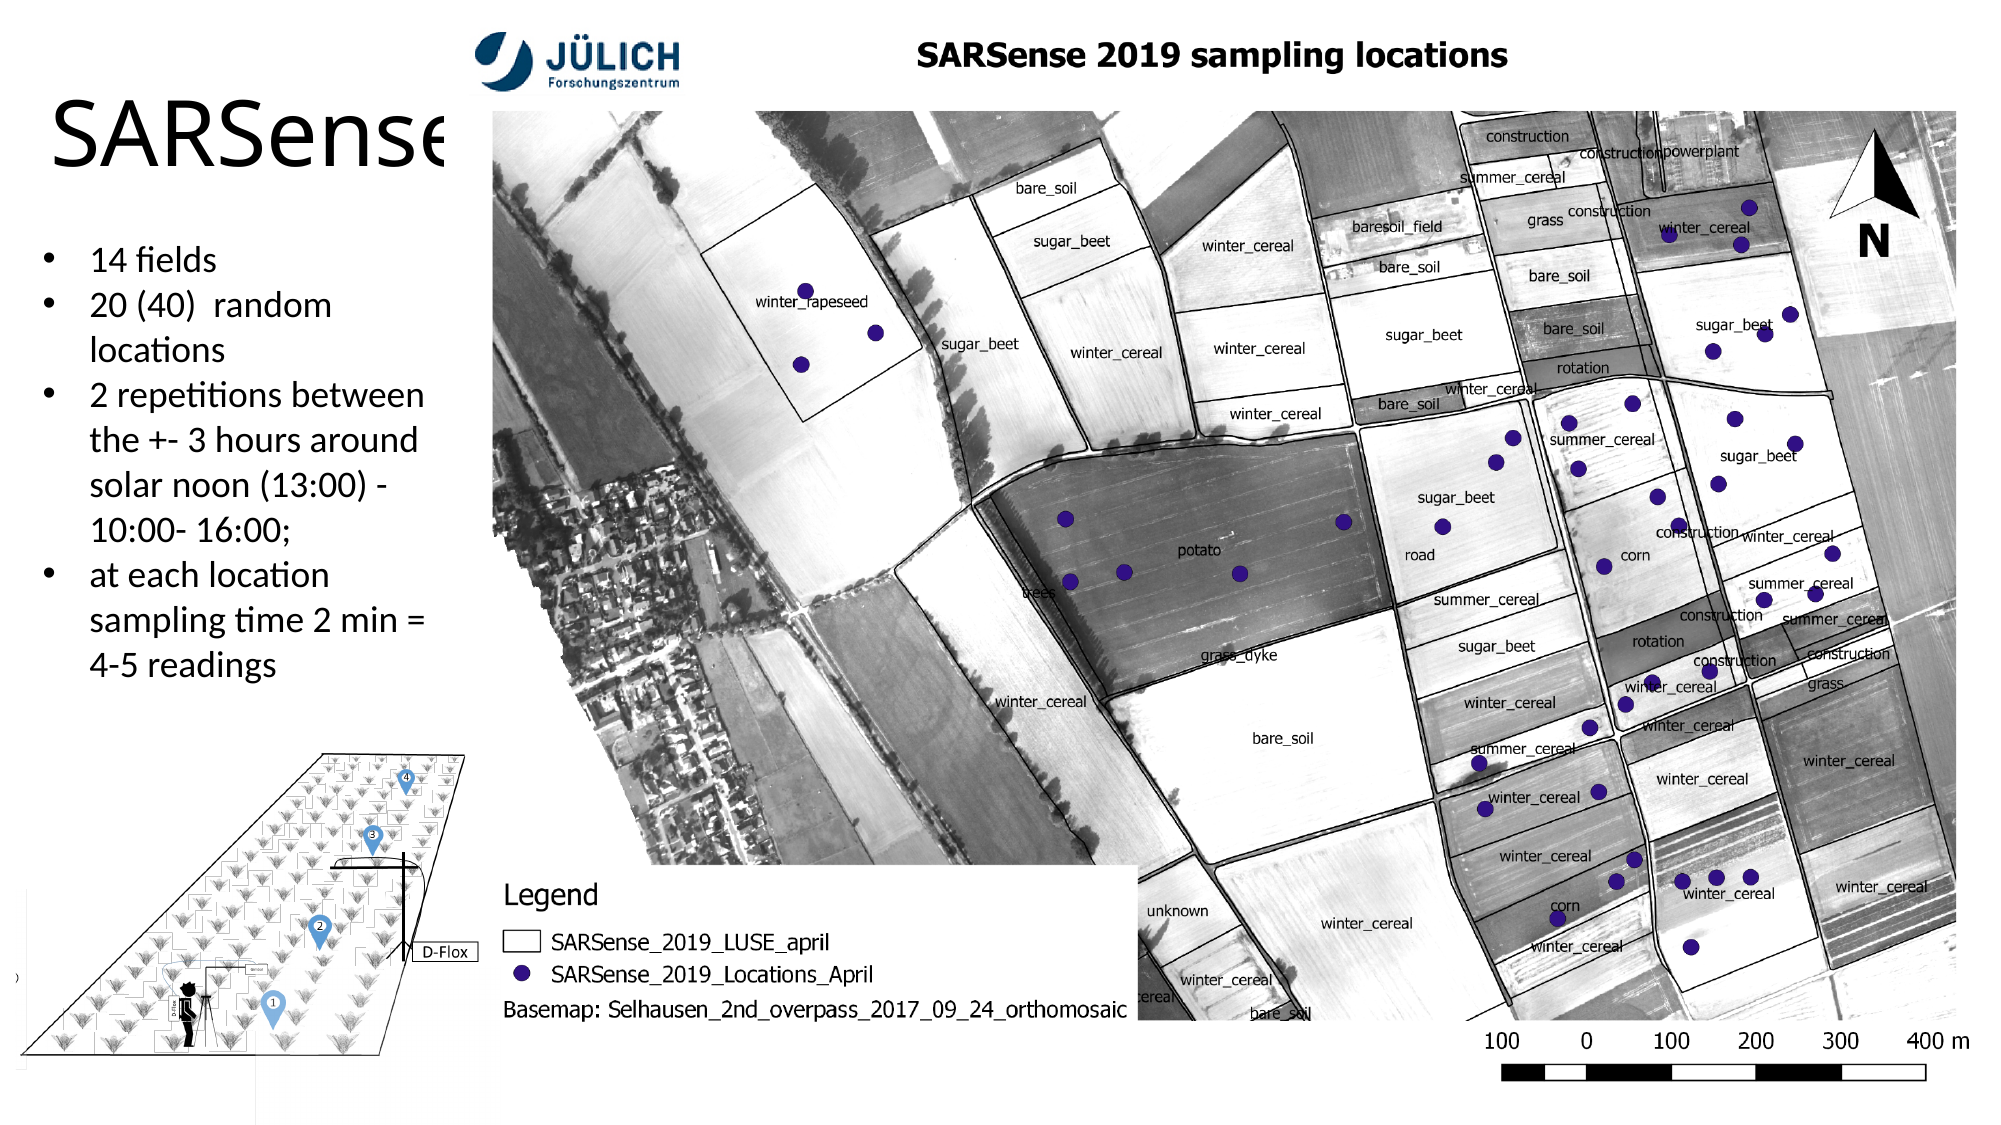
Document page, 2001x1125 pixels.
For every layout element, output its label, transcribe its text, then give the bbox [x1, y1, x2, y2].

text_box 14 fields 20 (40) random locations 2 repetitions between the +- 3 hours around solar noon (13:00) - 10:00- 16:00; at each location sampling time 2 min = 4-5 readings [27, 227, 444, 693]
picture [15, 0, 2000, 1125]
title SARSense [35, 27, 444, 227]
